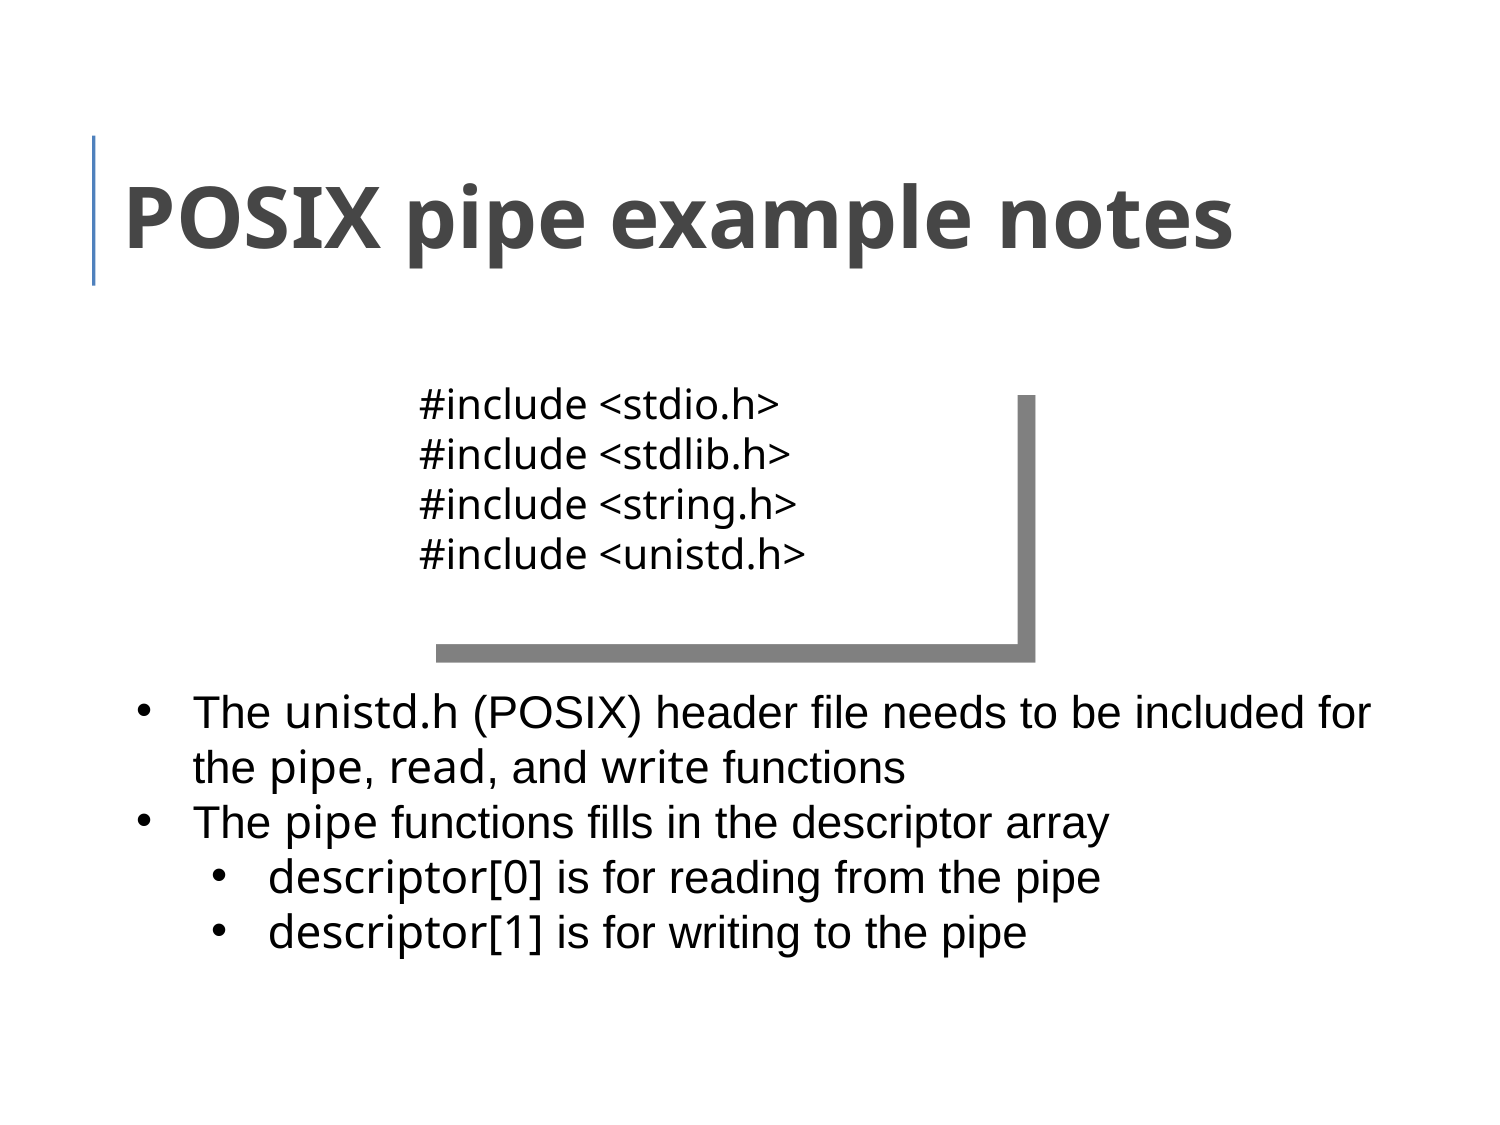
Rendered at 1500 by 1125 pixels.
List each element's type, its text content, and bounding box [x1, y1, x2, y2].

text_box #include <stdio.h> #include <stdlib.h> #include <string.h> #include <unistd.h> [418, 377, 1018, 645]
text_box POSIX pipe example notes [122, 176, 1500, 252]
text_box The unistd.h (POSIX) header file needs to be included for the pipe, read, and write functions The pipe functions fills in the descriptor array descriptor[0] is for reading from the pipe descriptor[1] is for writing to the pipe [128, 674, 1395, 1095]
